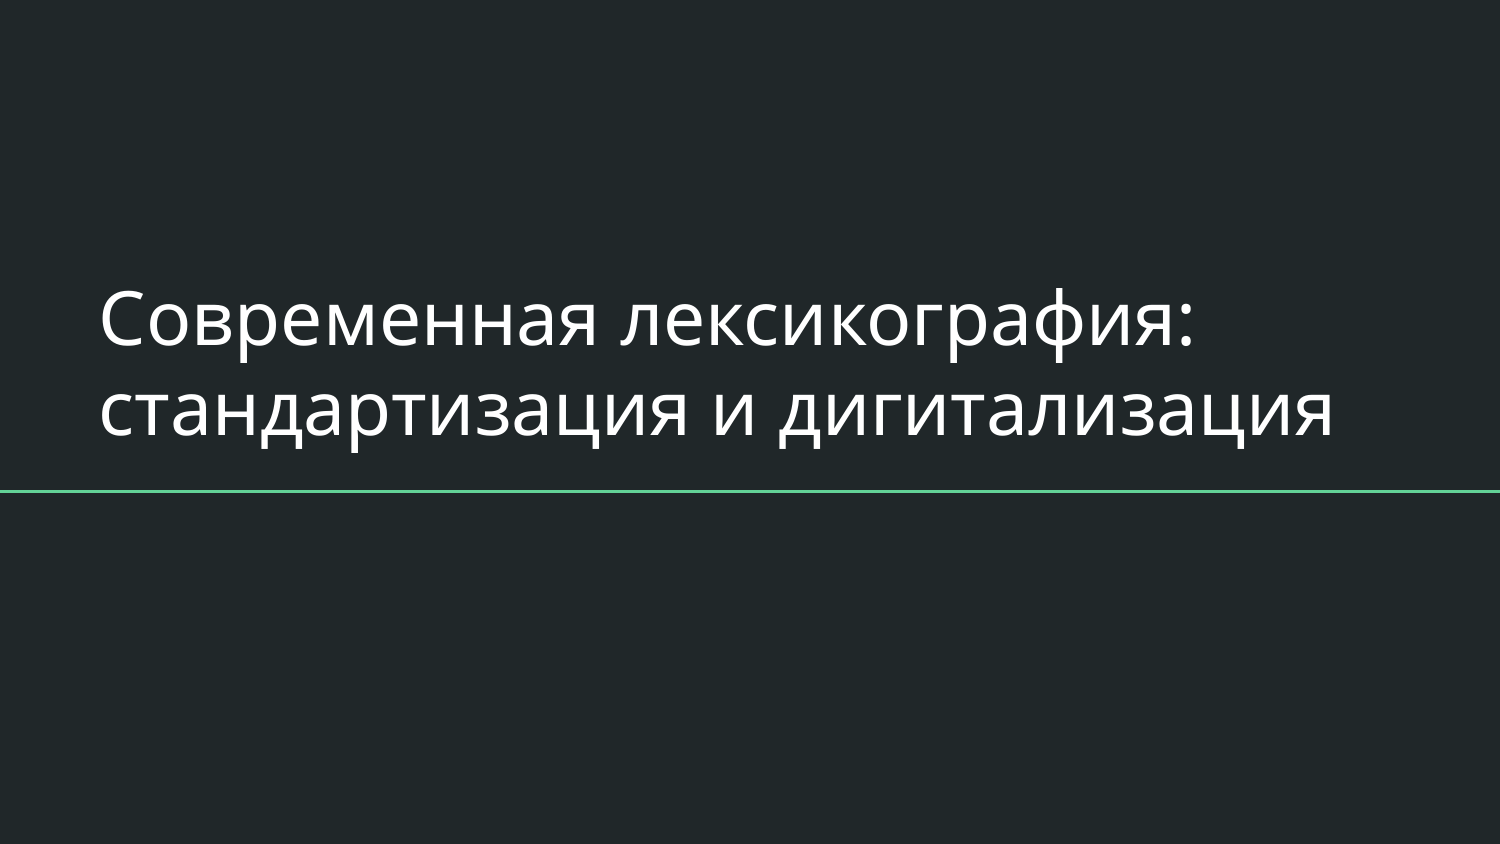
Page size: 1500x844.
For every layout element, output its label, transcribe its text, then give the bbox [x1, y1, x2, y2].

title Современная лексикография: стандартизация и дигитализация [83, 337, 1417, 466]
